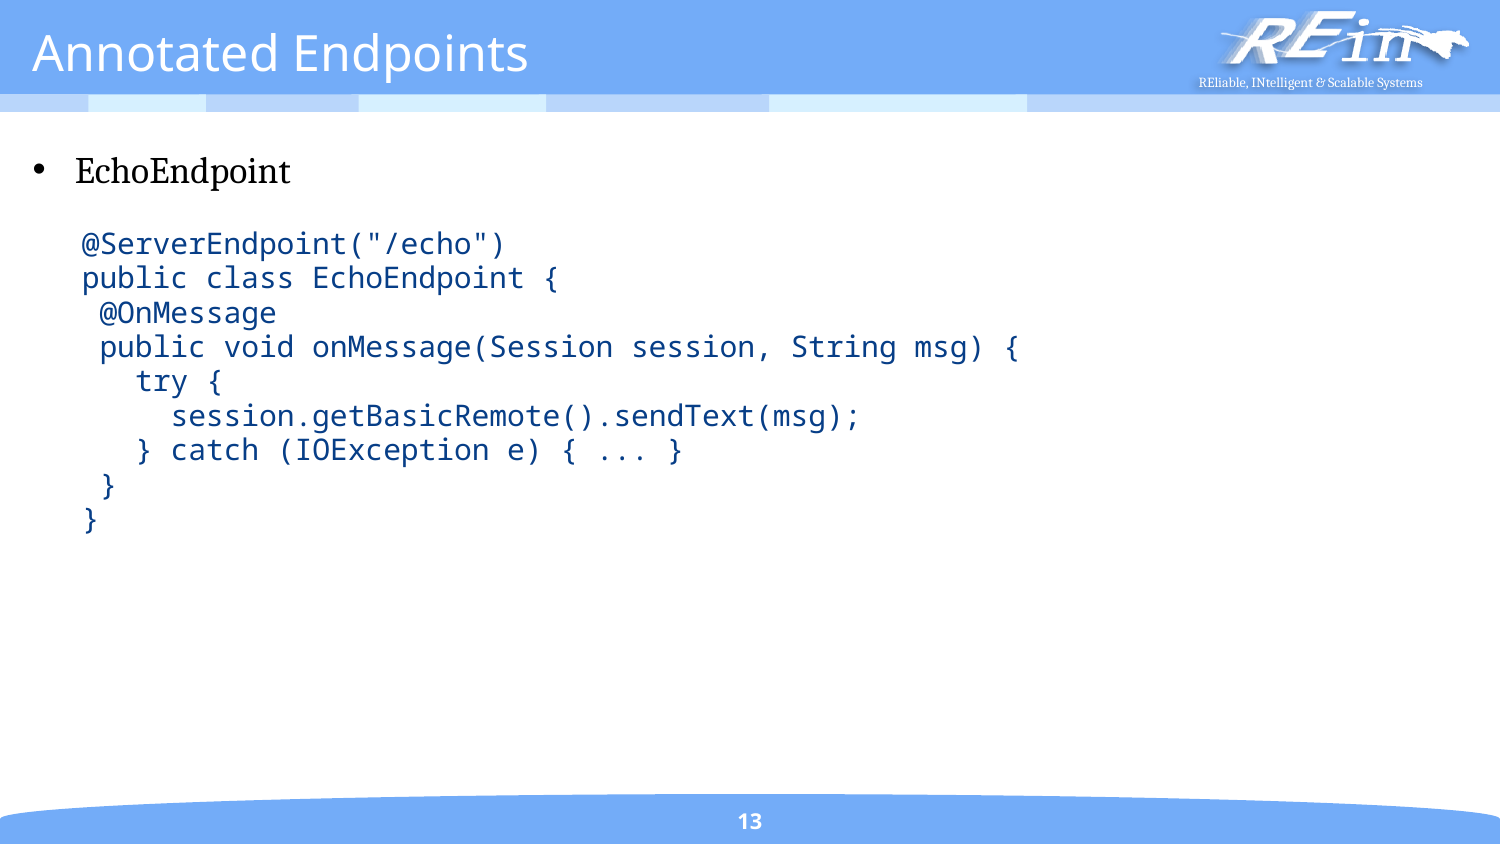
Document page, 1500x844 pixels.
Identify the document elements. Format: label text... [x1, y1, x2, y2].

title Annotated Endpoints [17, 17, 1136, 86]
slide_number 13 [667, 802, 833, 842]
list EchoEndpoint @ServerEndpoint("/echo") public class EchoEndpoint { @OnMessage public void onMessage(Session session, String msg) { try { session.getBasicRemote().sendText(msg); } catch (IOException e) { ... } } } [17, 138, 1459, 786]
